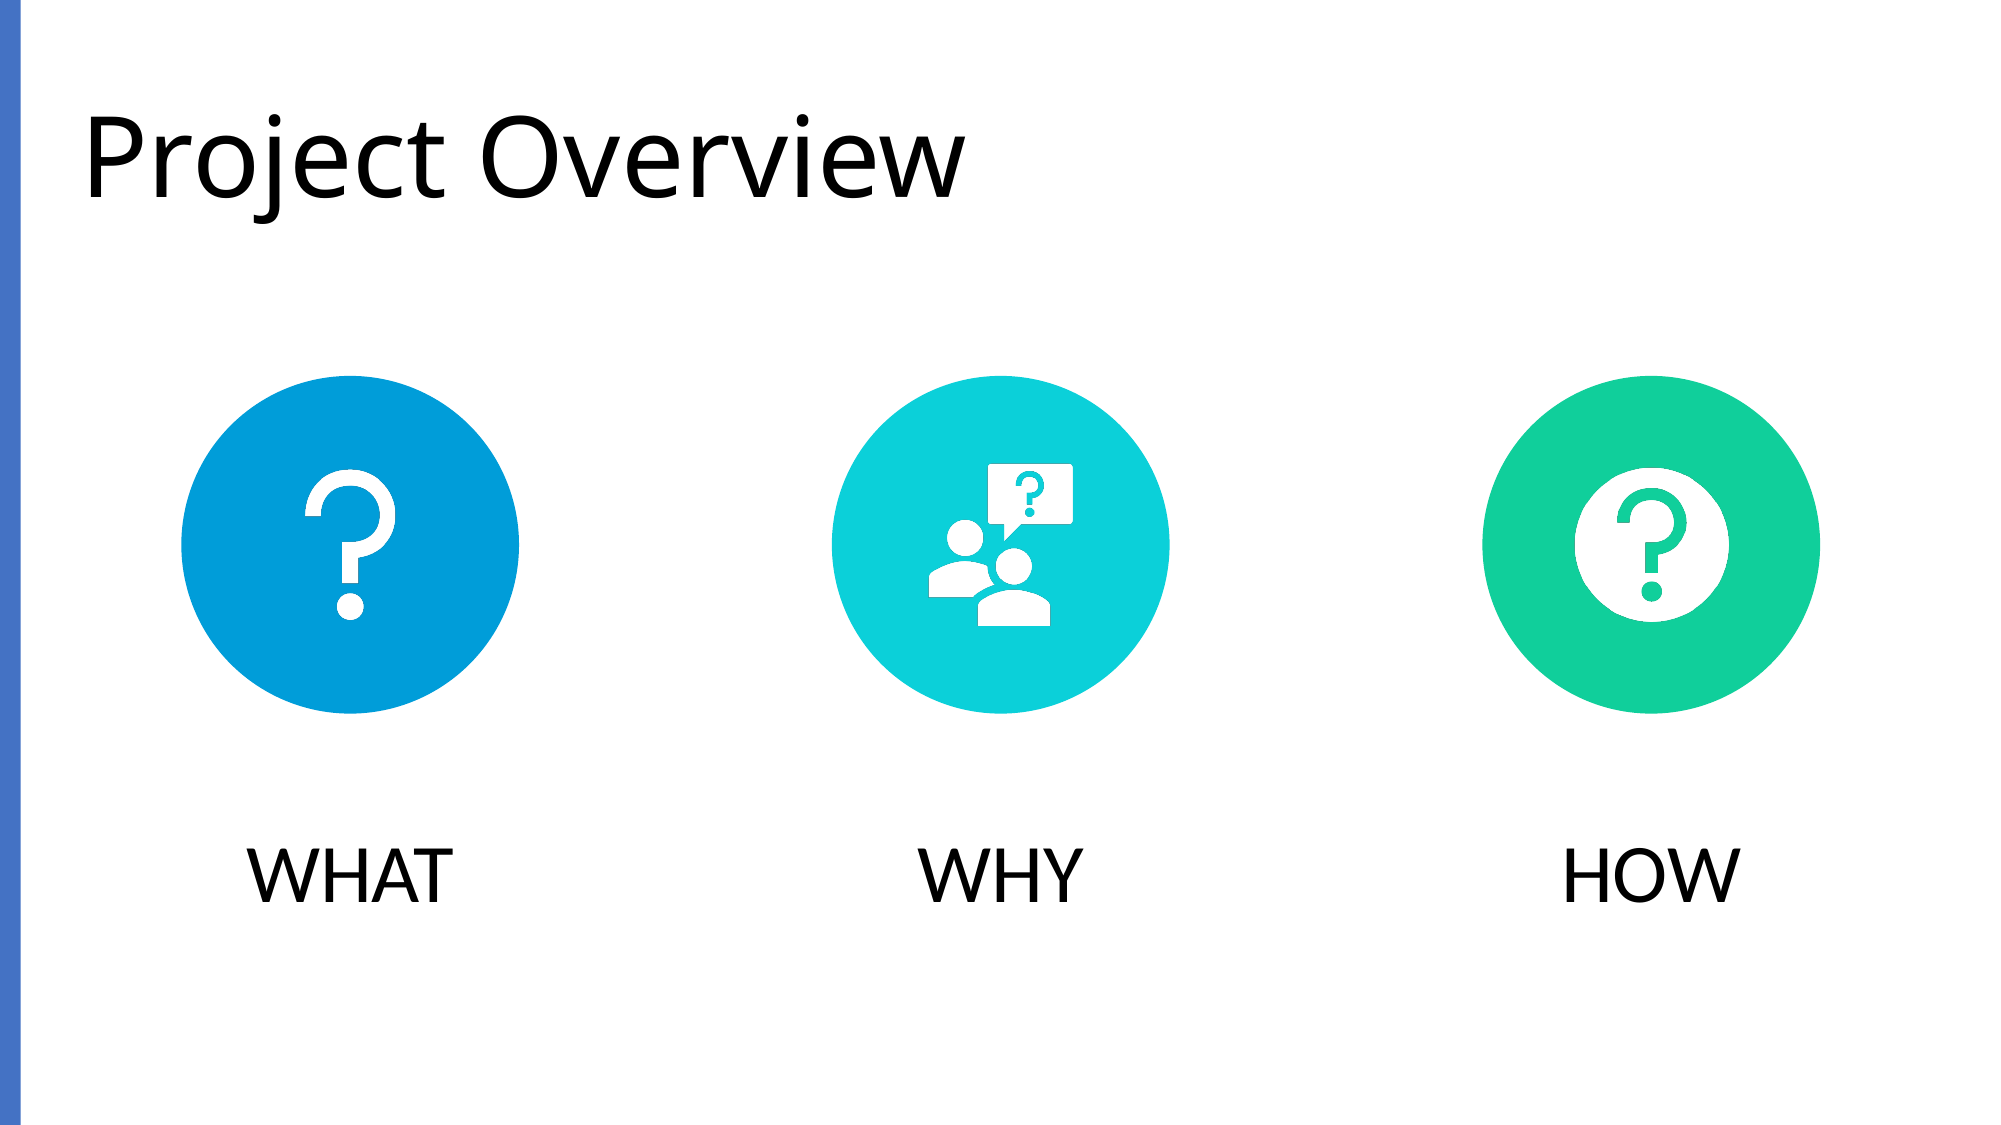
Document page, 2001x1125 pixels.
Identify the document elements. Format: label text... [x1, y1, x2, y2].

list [65, 299, 1937, 1014]
text_box [0, 0, 21, 1125]
title Project Overview [65, 52, 1937, 271]
